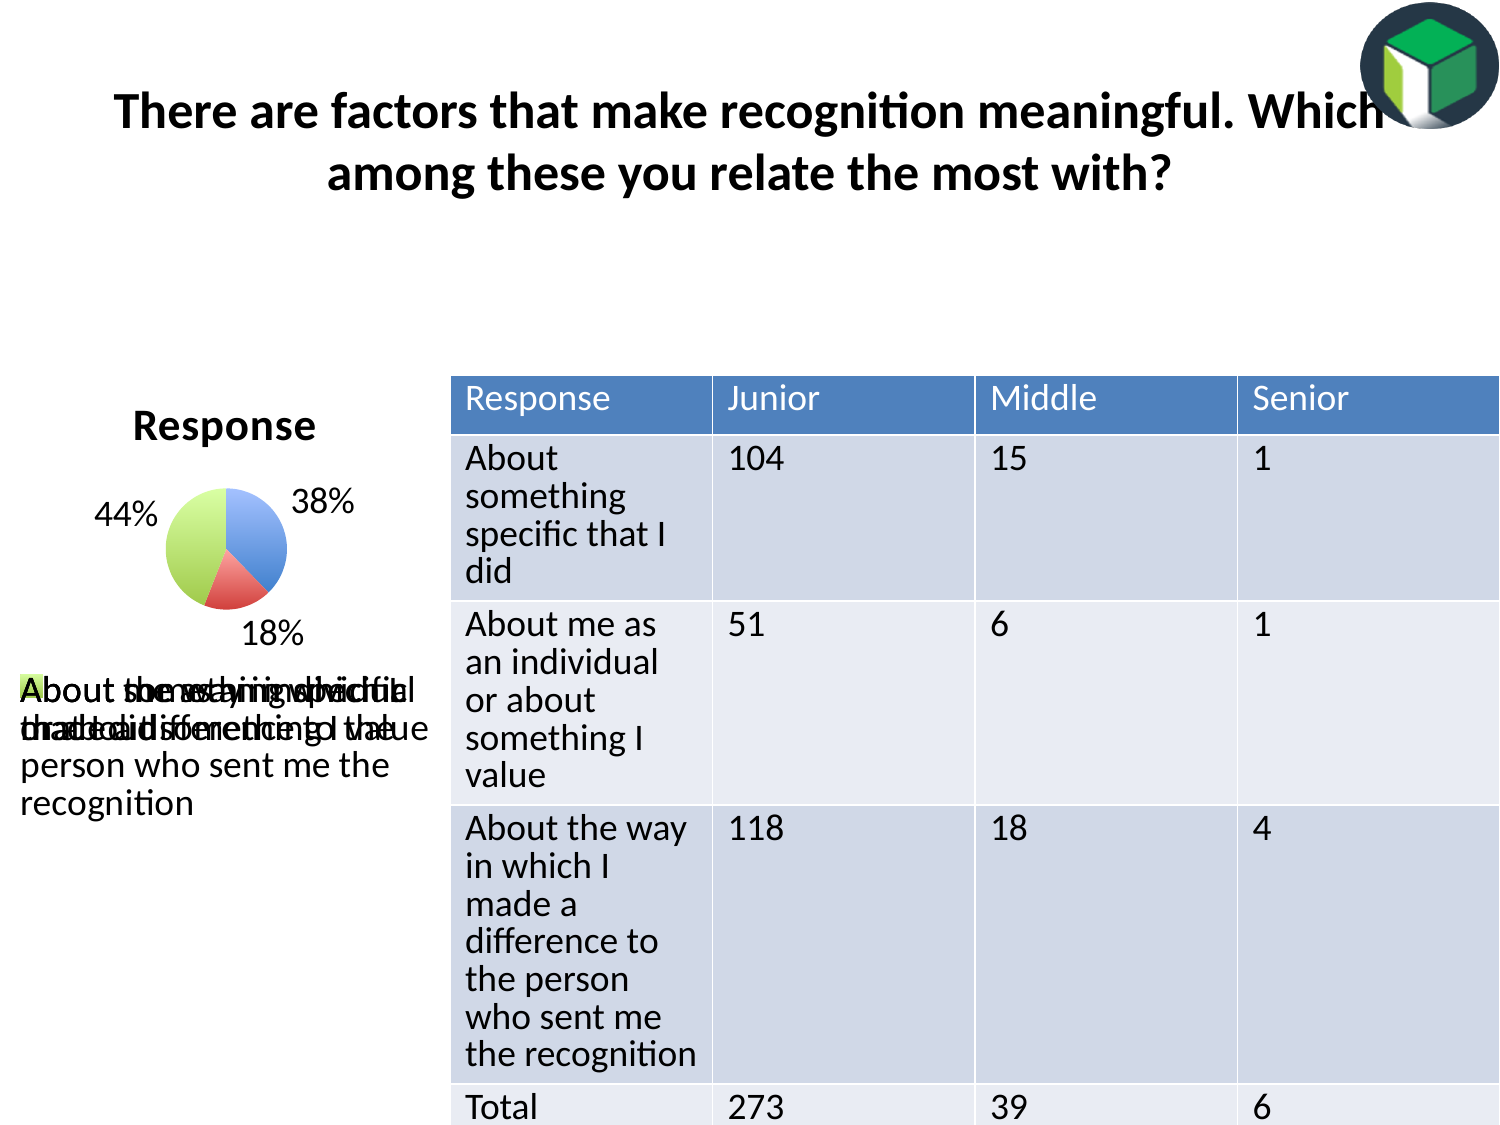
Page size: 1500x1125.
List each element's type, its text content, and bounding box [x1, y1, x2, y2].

title There are factors that make recognition meaningful. Which among these you relate the most with? [75, 45, 1425, 233]
table_cell 4 [1238, 806, 1499, 1083]
table_cell 273 [713, 1085, 974, 1125]
table_header Response [452, 376, 712, 434]
chart [0, 374, 451, 826]
table_cell 39 [976, 1085, 1237, 1125]
table_cell 104 [713, 436, 974, 600]
table_cell 118 [713, 806, 974, 1083]
picture [1360, 2, 1499, 130]
table_cell Total [451, 1085, 712, 1125]
table_cell 1 [1238, 602, 1499, 804]
table_cell 15 [976, 436, 1237, 600]
table_cell 1 [1238, 436, 1499, 600]
table_header Senior [1238, 376, 1499, 434]
table_cell 6 [1238, 1085, 1499, 1125]
table_cell 18 [976, 806, 1237, 1083]
table_header Middle [976, 376, 1237, 434]
table_cell About the way in which I made a difference to the person who sent me the recognition [451, 806, 712, 1083]
table_cell 51 [713, 602, 974, 804]
table_header Junior [713, 376, 974, 434]
table_cell 6 [976, 602, 1237, 804]
table_cell About something specific that I did [454, 436, 712, 600]
table_cell About me as an individual or about something I value [454, 602, 712, 804]
